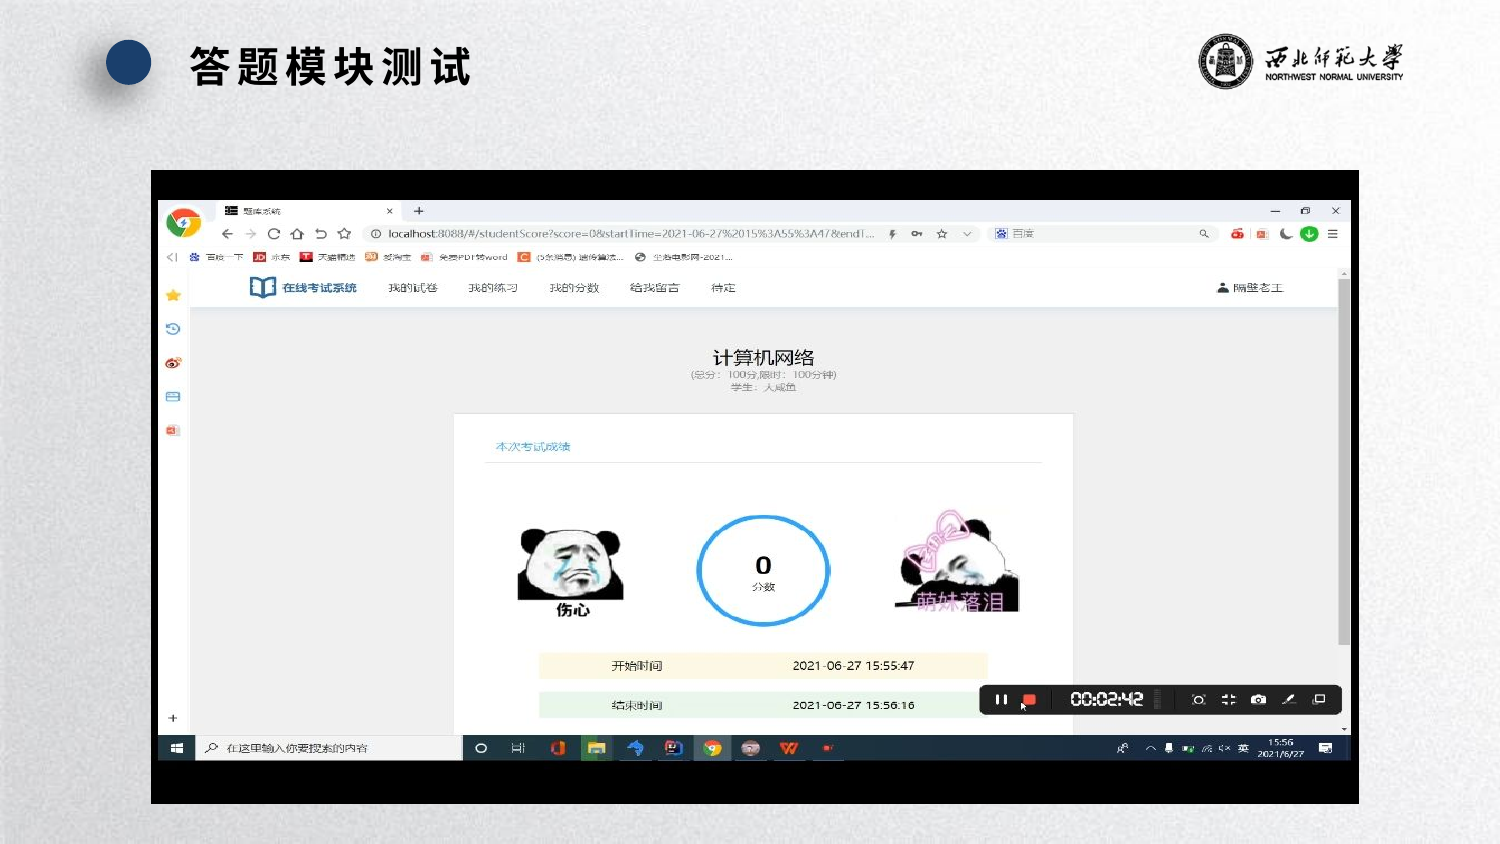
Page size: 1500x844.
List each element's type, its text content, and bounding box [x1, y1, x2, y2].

text_box 答题模块测试 [174, 33, 486, 99]
text_box [105, 38, 153, 86]
picture [0, 0, 1500, 844]
